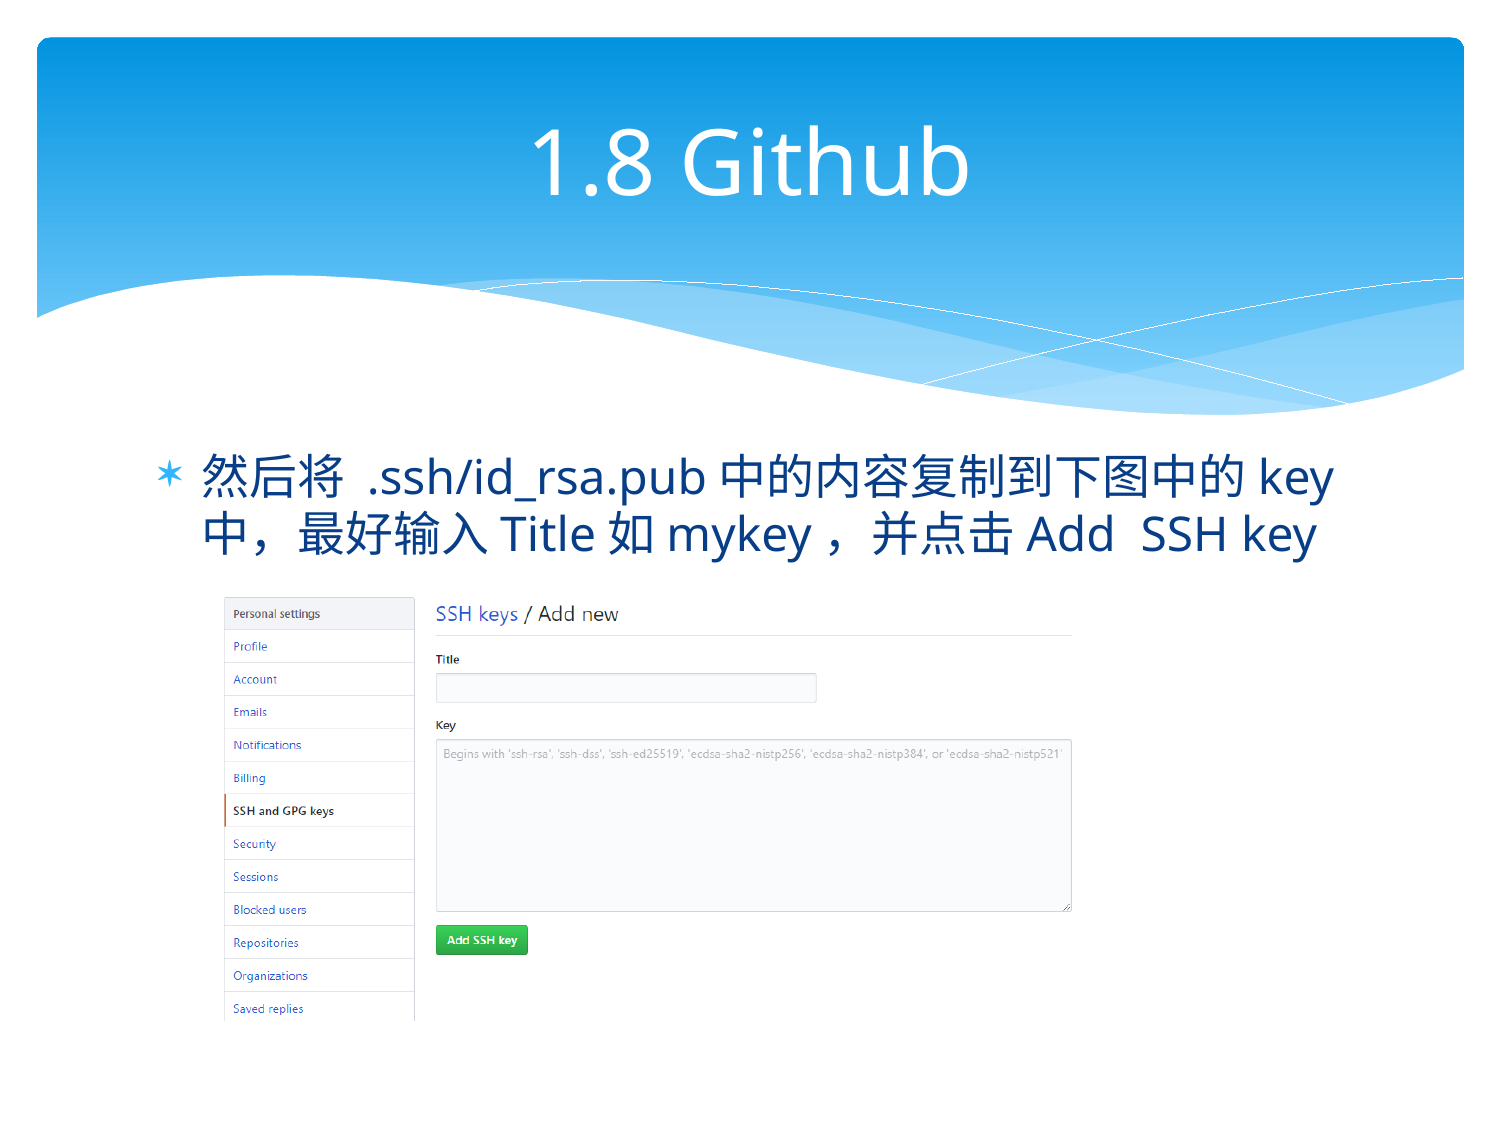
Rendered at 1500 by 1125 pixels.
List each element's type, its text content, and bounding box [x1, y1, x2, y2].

title 1.8 Github [75, 55, 1425, 261]
picture [218, 585, 1165, 1021]
list 然后将 .ssh/id_rsa.pub中的内容复制到下图中的key中，最好输入Title如mykey，并点击Add SSH key [143, 438, 1359, 576]
